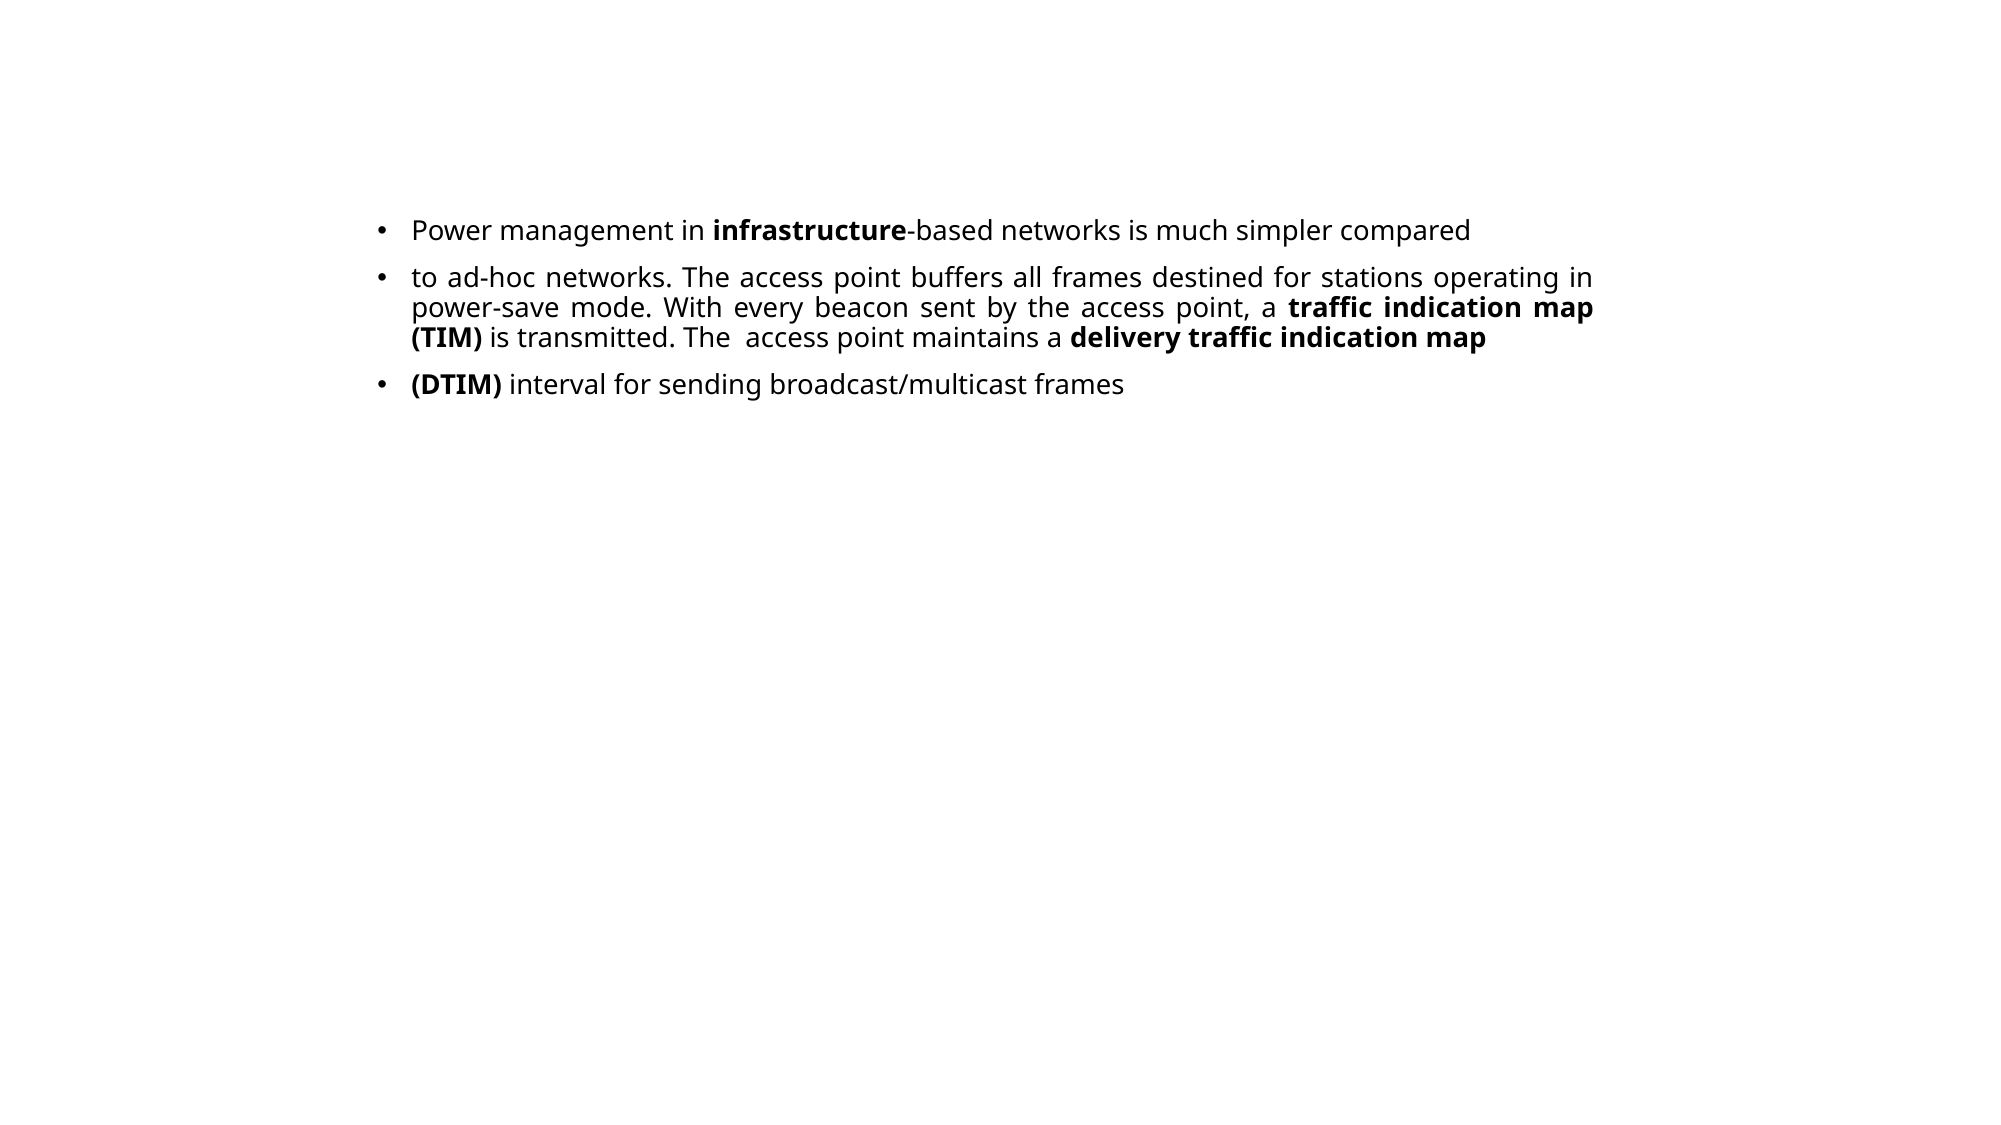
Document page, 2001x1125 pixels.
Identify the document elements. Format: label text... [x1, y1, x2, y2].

list Power management in infrastructure-based networks is much simpler compared to ad-hoc networks. The access point buffers all frames destined for stations operating in power-save mode. With every beacon sent by the access point, a traffic indication map (TIM) is transmitted. The access point maintains a delivery traffic indication map (DTIM) interval for sending broadcast/multicast frames [362, 209, 1609, 411]
